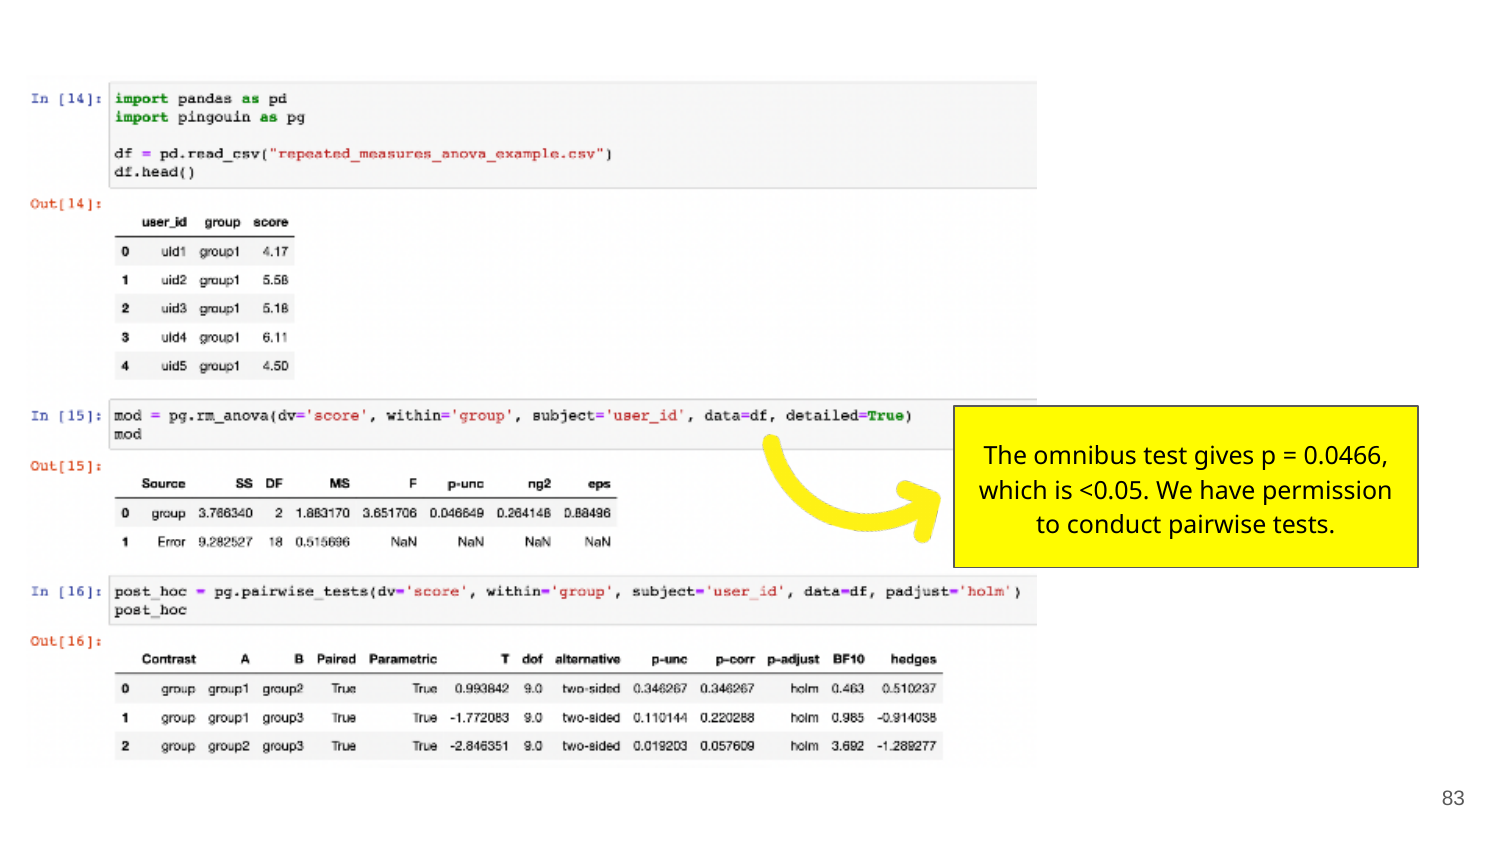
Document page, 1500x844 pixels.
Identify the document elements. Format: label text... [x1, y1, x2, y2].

slide_number 83 [1389, 764, 1480, 830]
text_box The omnibus test gives p = 0.0466, which is <0.05. We have permission to conduct pairwise tests. [1041, 406, 1419, 568]
picture [26, 75, 1037, 769]
